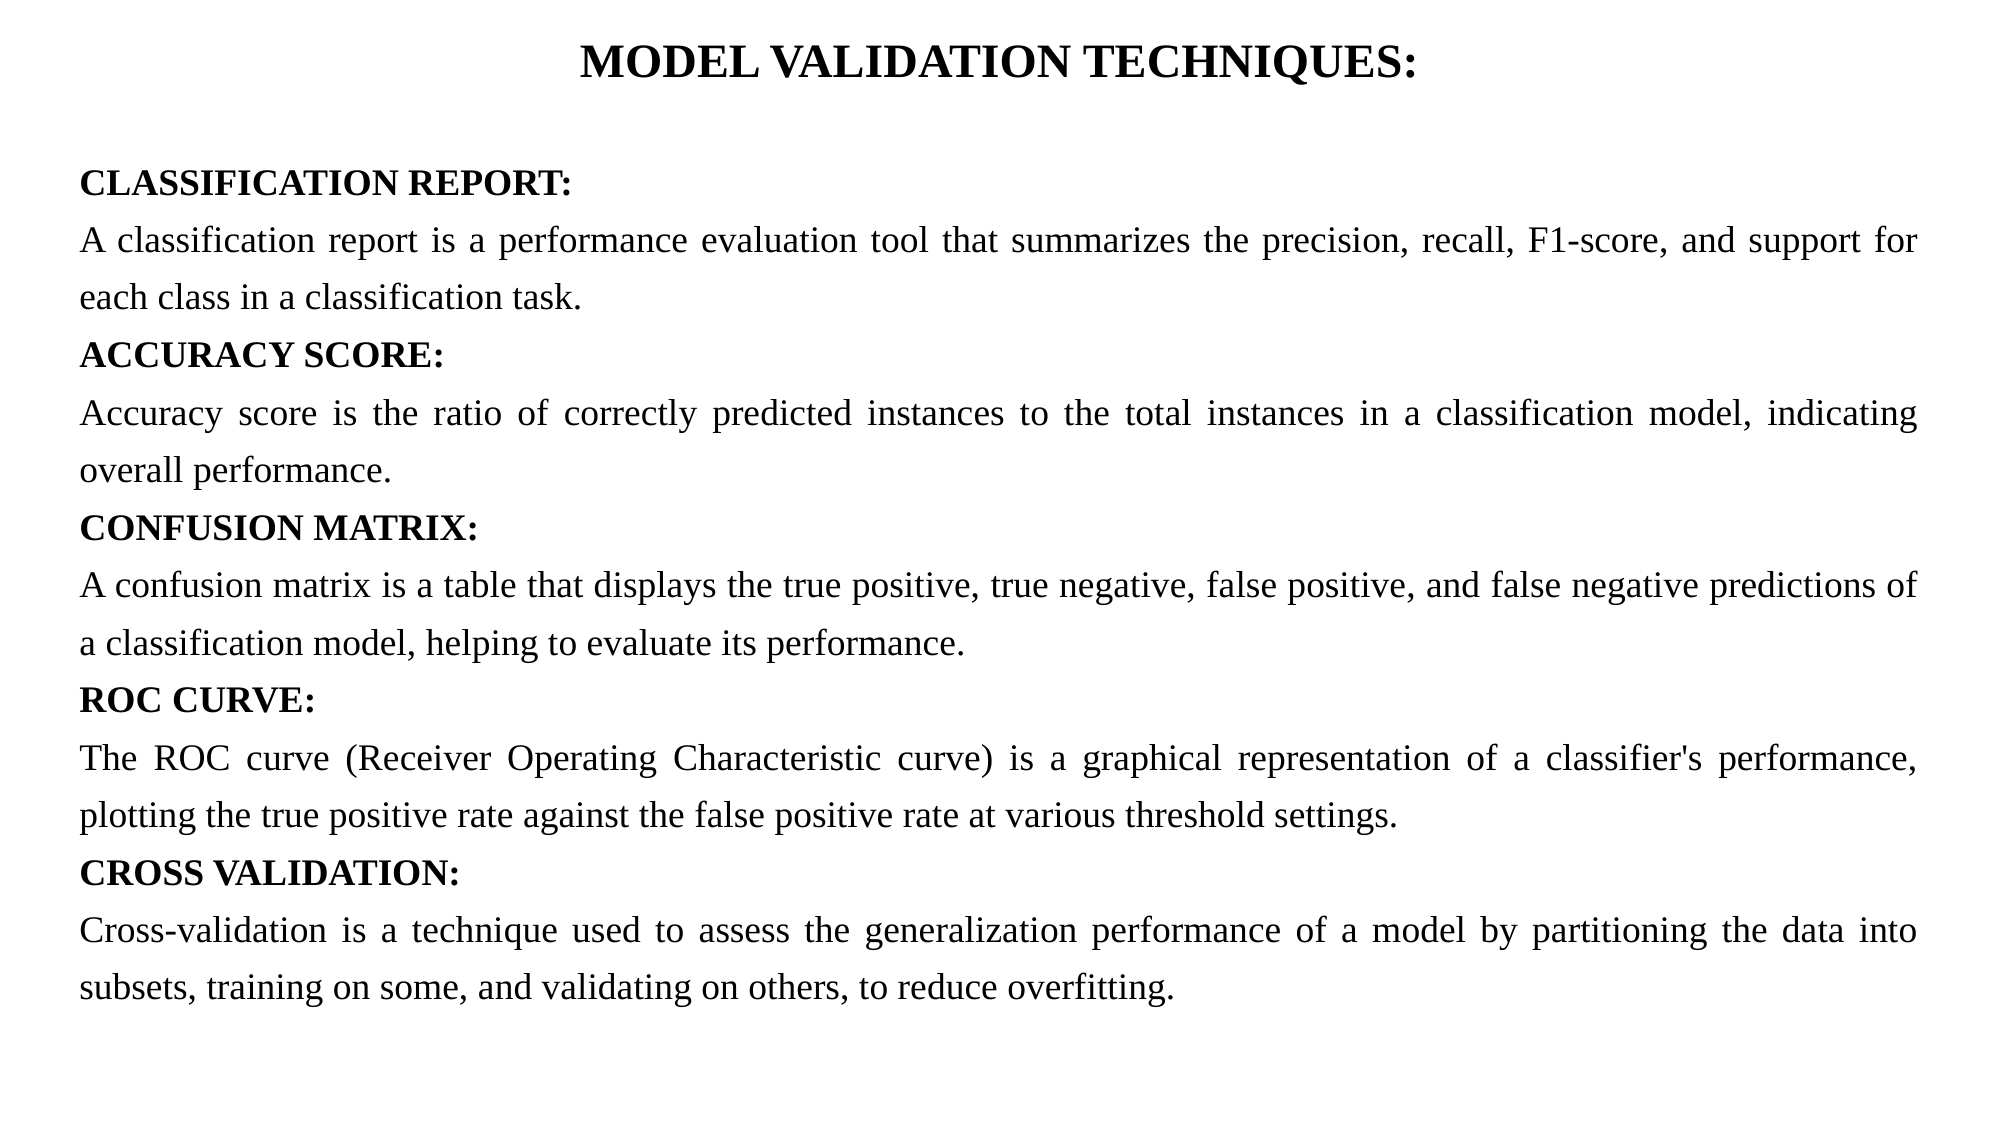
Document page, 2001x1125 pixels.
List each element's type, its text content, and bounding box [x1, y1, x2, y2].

text_box MODEL VALIDATION TECHNIQUES: CLASSIFICATION REPORT: A classification report is a performance evaluation tool that summarizes the precision, recall, F1-score, and support for each class in a classification task. ACCURACY SCORE: Accuracy score is the ratio of correctly predicted instances to the total instances in a classification model, indicating overall performance. CONFUSION MATRIX: A confusion matrix is a table that displays the true positive, true negative, false positive, and false negative predictions of a classification model, helping to evaluate its performance. ROC CURVE: The ROC curve (Receiver Operating Characteristic curve) is a graphical representation of a classifier's performance, plotting the true positive rate against the false positive rate at various threshold settings. CROSS VALIDATION: Cross-validation is a technique used to assess the generalization performance of a model by partitioning the data into subsets, training on some, and validating on others, to reduce overfitting. [64, 22, 1936, 1016]
